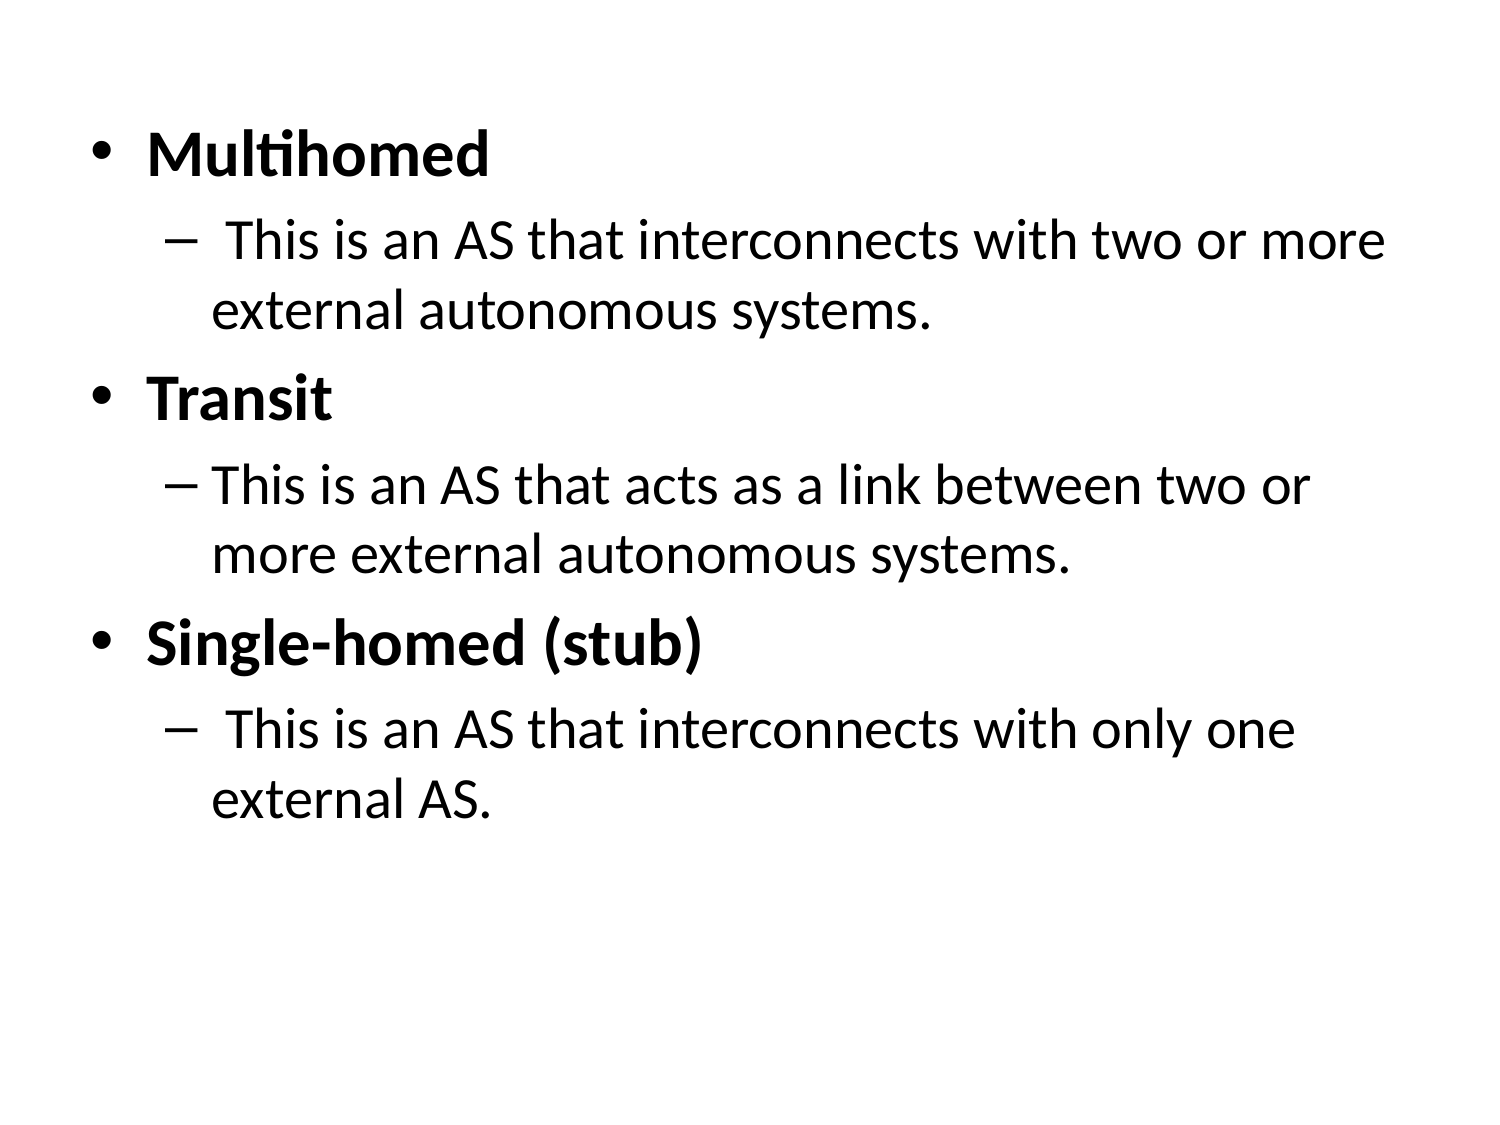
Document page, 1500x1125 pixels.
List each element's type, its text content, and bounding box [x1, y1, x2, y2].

list Multihomed This is an AS that interconnects with two or more external autonomous systems. Transit This is an AS that acts as a link between two or more external autonomous systems. Single-homed (stub) This is an AS that interconnects with only one external AS. [75, 101, 1425, 1005]
